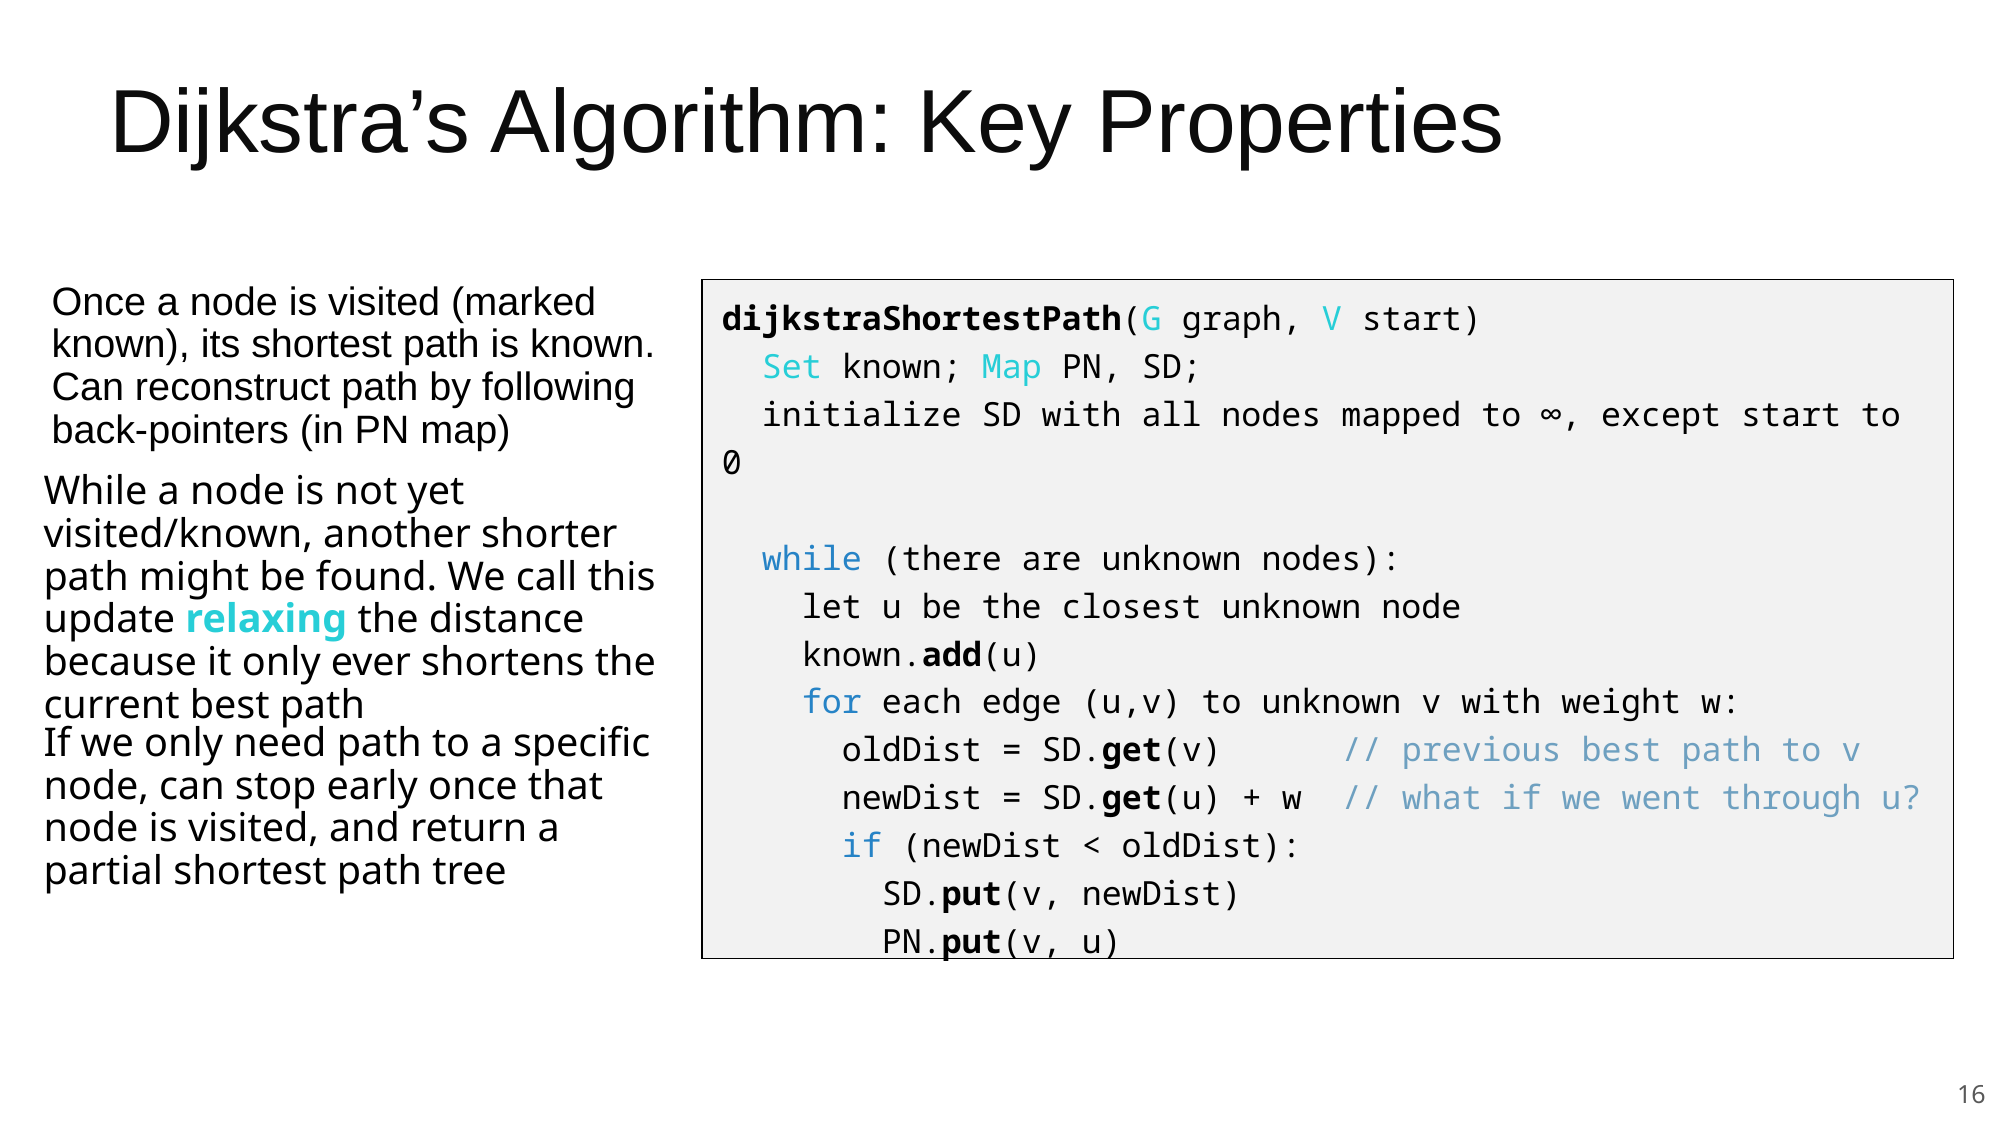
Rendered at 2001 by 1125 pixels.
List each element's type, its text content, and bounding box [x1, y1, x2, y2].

text_box While a node is not yet visited/known, another shorter path might be found. We call this update relaxing the distance because it only ever shortens the current best path [13, 455, 716, 790]
text_box If we only need path to a specific node, can stop early once that node is visited, and return a partial shortest path tree [13, 707, 699, 985]
text_box dijkstraShortestPath(G graph, V start) Set known; Map PN, SD; initialize SD with all nodes mapped to ∞, except start to 0 while (there are unknown nodes): let u be the closest unknown node known.add(u) for each edge (u,v) to unknown v with weight w: oldDist = SD.get(v) // previous best path to v newDist = SD.get(u) + w // what if we went through u? if (newDist < oldDist): SD.put(v, newDist) PN.put(v, u) [701, 279, 1954, 959]
list Once a node is visited (marked known), its shortest path is known. Can reconstruct path by following back-pointers (in PN map) [44, 273, 713, 455]
title Dijkstra’s Algorithm: Key Properties [94, 43, 1930, 210]
